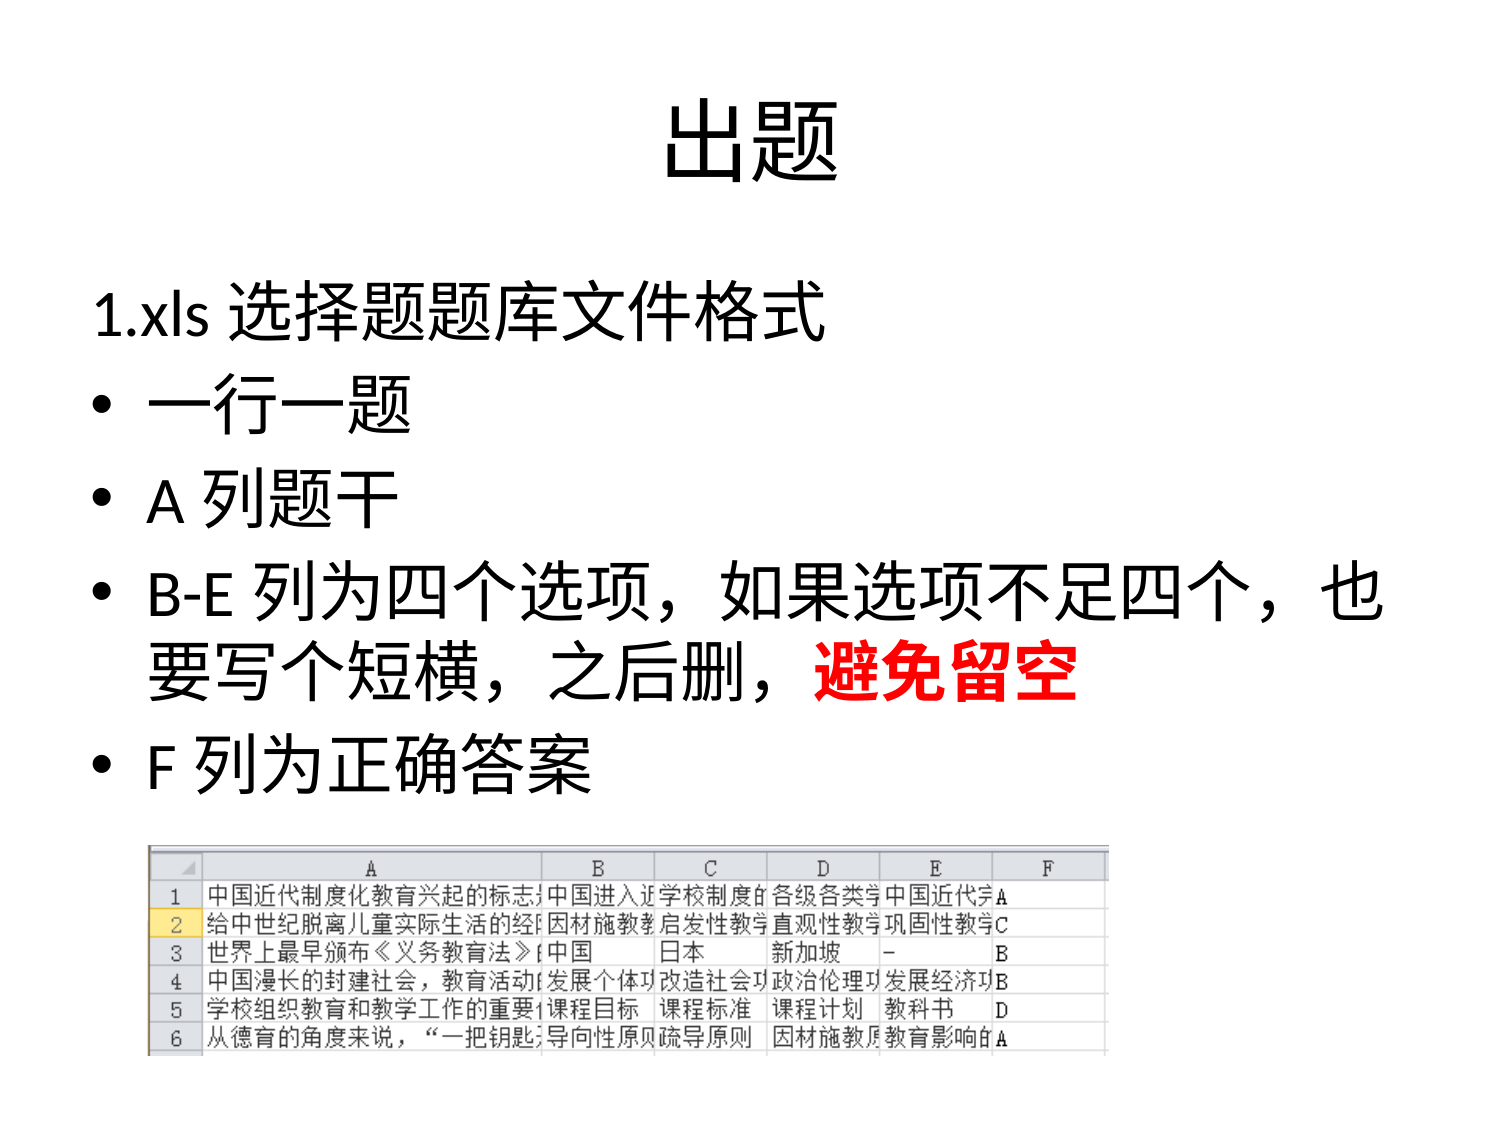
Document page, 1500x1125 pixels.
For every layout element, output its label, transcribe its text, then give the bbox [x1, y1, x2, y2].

list 1.xls选择题题库文件格式 一行一题 A列题干 B-E列为四个选项，如果选项不足四个，也要写个短横，之后删，避免留空 F列为正确答案 [75, 262, 1425, 1005]
title 出题 [75, 45, 1425, 233]
picture [147, 845, 1109, 1056]
